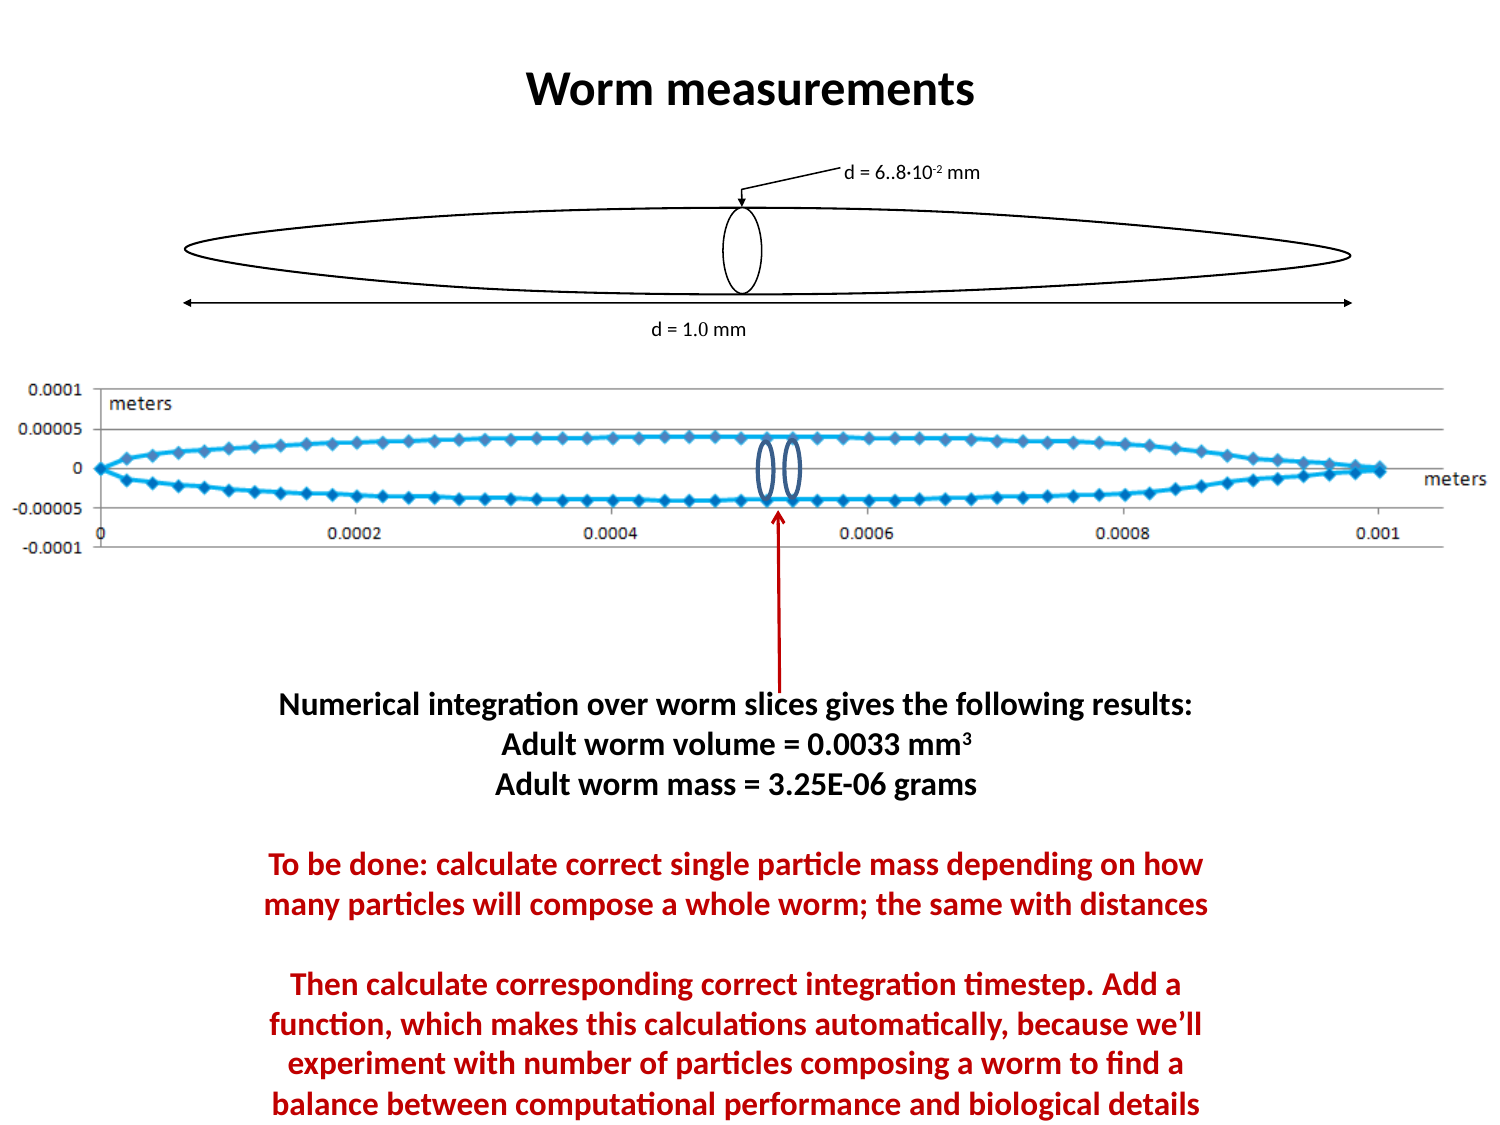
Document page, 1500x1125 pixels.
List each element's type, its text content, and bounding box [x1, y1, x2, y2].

picture [4, 371, 1493, 561]
text_box Numerical integration over worm slices gives the following results: Adult worm volume = 0.0033 mm3 Adult worm mass = 3.25E-06 grams To be done: calculate correct single particle mass depending on how many particles will compose a whole worm; the same with distances Then calculate corresponding correct integration timestep. Add a function, which makes this calculations automatically, because we’ll experiment with number of particles composing a worm to find a balance between computational performance and biological details [221, 675, 1252, 1125]
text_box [182, 150, 1353, 341]
text_box Worm measurements [510, 48, 991, 124]
